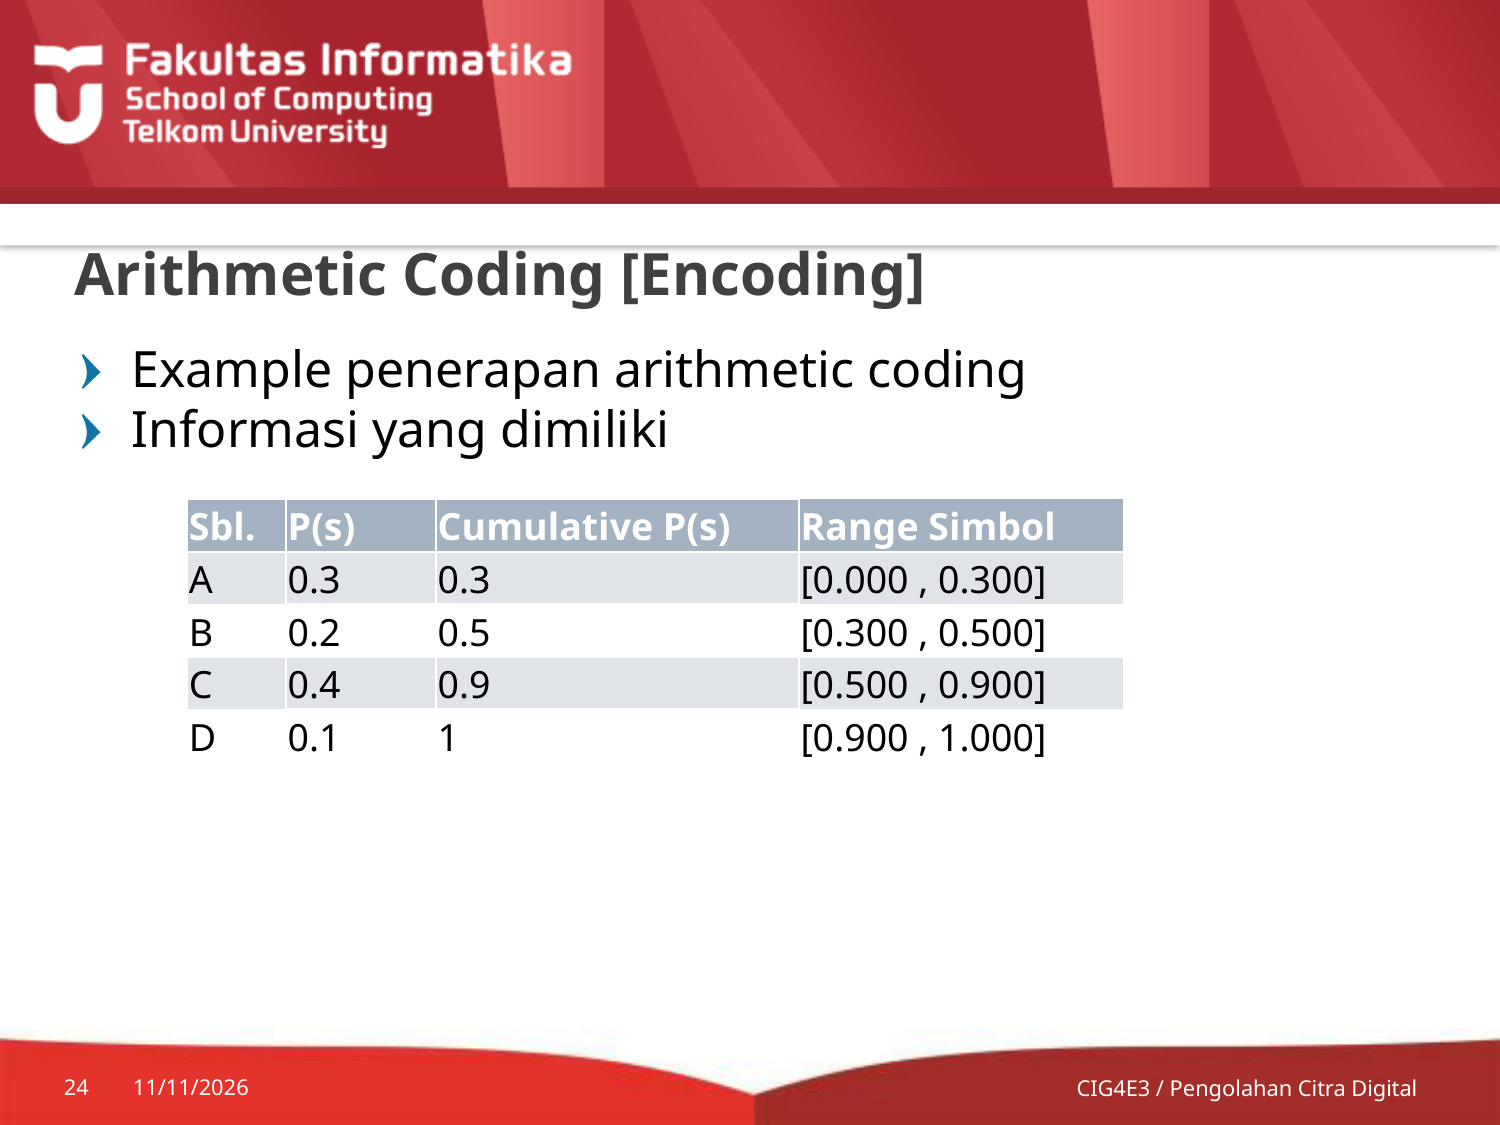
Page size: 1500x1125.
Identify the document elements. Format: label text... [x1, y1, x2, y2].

table_cell 1 [437, 711, 798, 761]
table_cell 0.5 [437, 606, 798, 656]
table_cell 0.3 [287, 553, 435, 603]
table_cell 0.2 [287, 606, 435, 656]
table_header Range Simbol [800, 499, 1123, 551]
table_cell 0.1 [287, 711, 435, 761]
table_cell [0.000 , 0.300] [800, 553, 1123, 604]
table_cell [0.300 , 0.500] [800, 605, 1123, 656]
picture [75, 403, 104, 451]
slide_number 24 [63, 1058, 123, 1119]
picture [0, 1024, 1500, 1125]
table_cell [0.900 , 1.000] [800, 711, 1123, 761]
table_cell D [188, 711, 285, 761]
picture [75, 343, 104, 391]
list Example penerapan arithmetic coding Informasi yang dimiliki [60, 329, 1426, 990]
title Arithmetic Coding [Encoding] [59, 219, 1426, 325]
table_cell C [188, 658, 285, 709]
picture [0, 0, 1500, 203]
table_cell 0.9 [437, 658, 798, 708]
table_header Cumulative P(s) [437, 500, 798, 551]
table_cell 0.3 [437, 553, 798, 603]
table_cell [0.500 , 0.900] [800, 658, 1123, 709]
table_cell B [188, 605, 285, 656]
table_cell 0.4 [287, 658, 435, 708]
table_cell A [188, 553, 285, 604]
table_header Sbl. [188, 500, 285, 551]
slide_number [132, 1058, 403, 1119]
table_header P(s) [287, 500, 435, 551]
